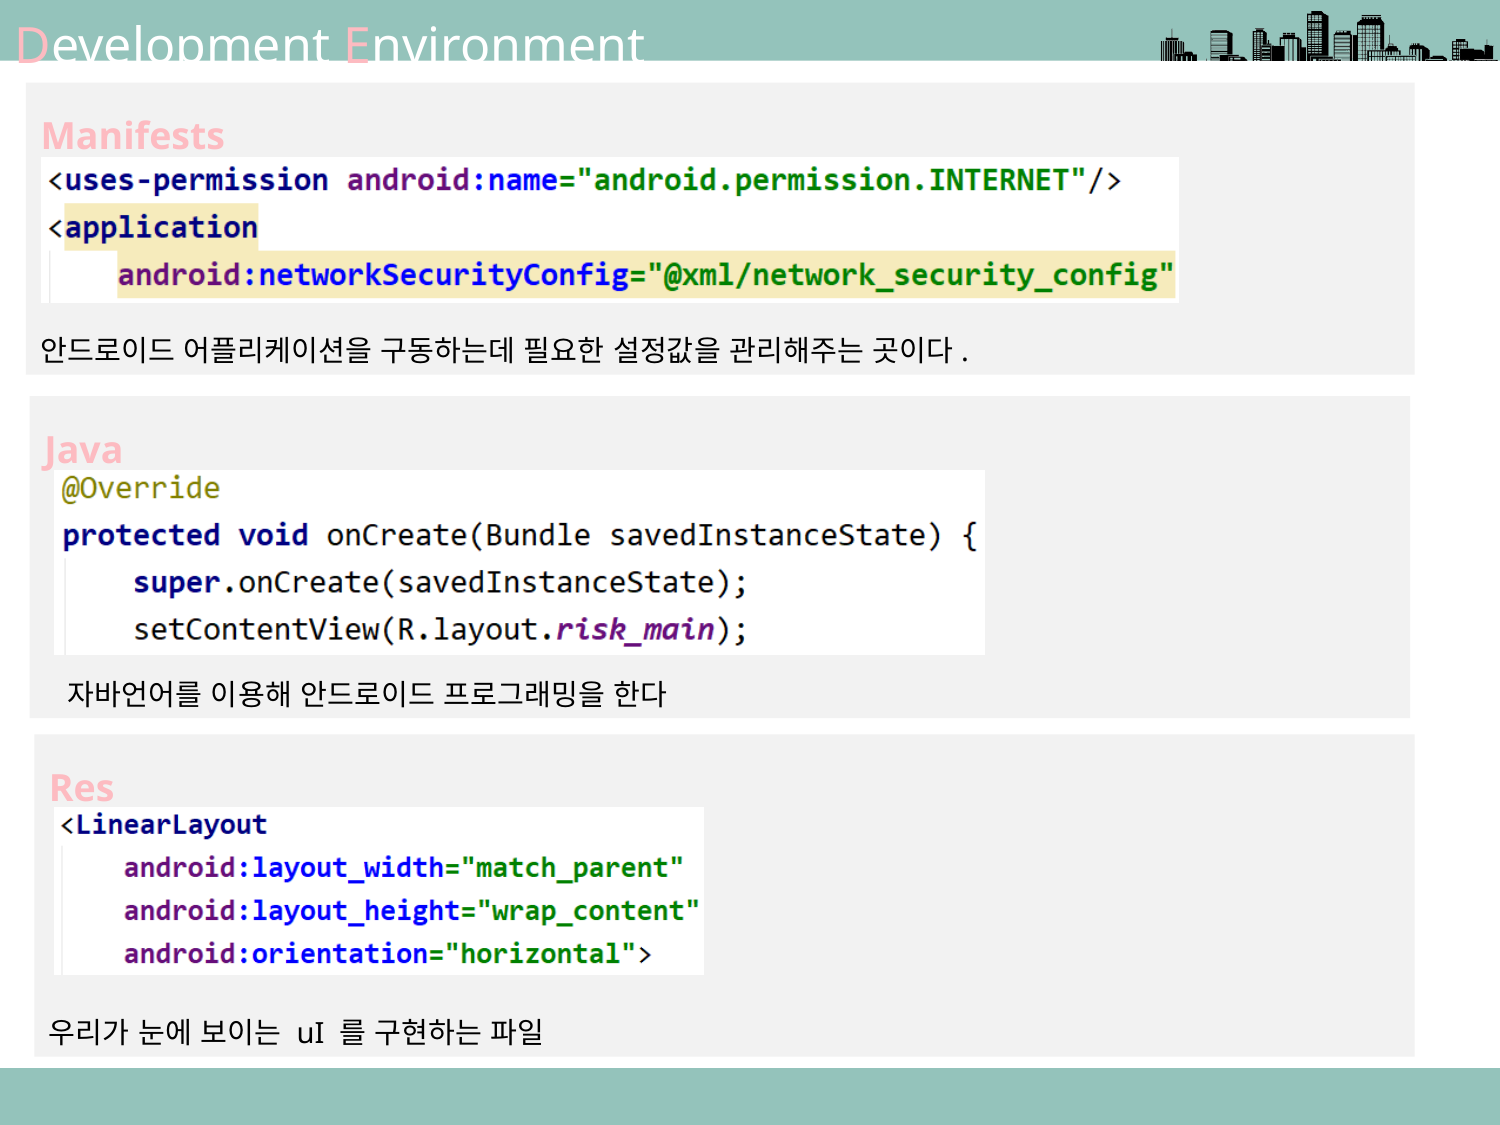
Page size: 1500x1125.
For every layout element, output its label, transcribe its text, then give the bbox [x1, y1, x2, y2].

text_box Res 우리가 눈에 보이는 uI 를 구현하는 파일 [34, 734, 1415, 1057]
picture [41, 157, 1179, 303]
text_box [0, 1067, 1500, 1125]
picture [1157, 11, 1500, 61]
text_box Development Environment [0, 4, 955, 83]
text_box Manifests 안드로이드 어플리케이션을 구동하는데 필요한 설정값을 관리해주는 곳이다. [25, 82, 1415, 375]
text_box [0, 0, 1500, 62]
text_box Java 자바언어를 이용해 안드로이드 프로그래밍을 한다 [29, 396, 1411, 719]
picture [54, 470, 985, 655]
picture [54, 807, 704, 975]
